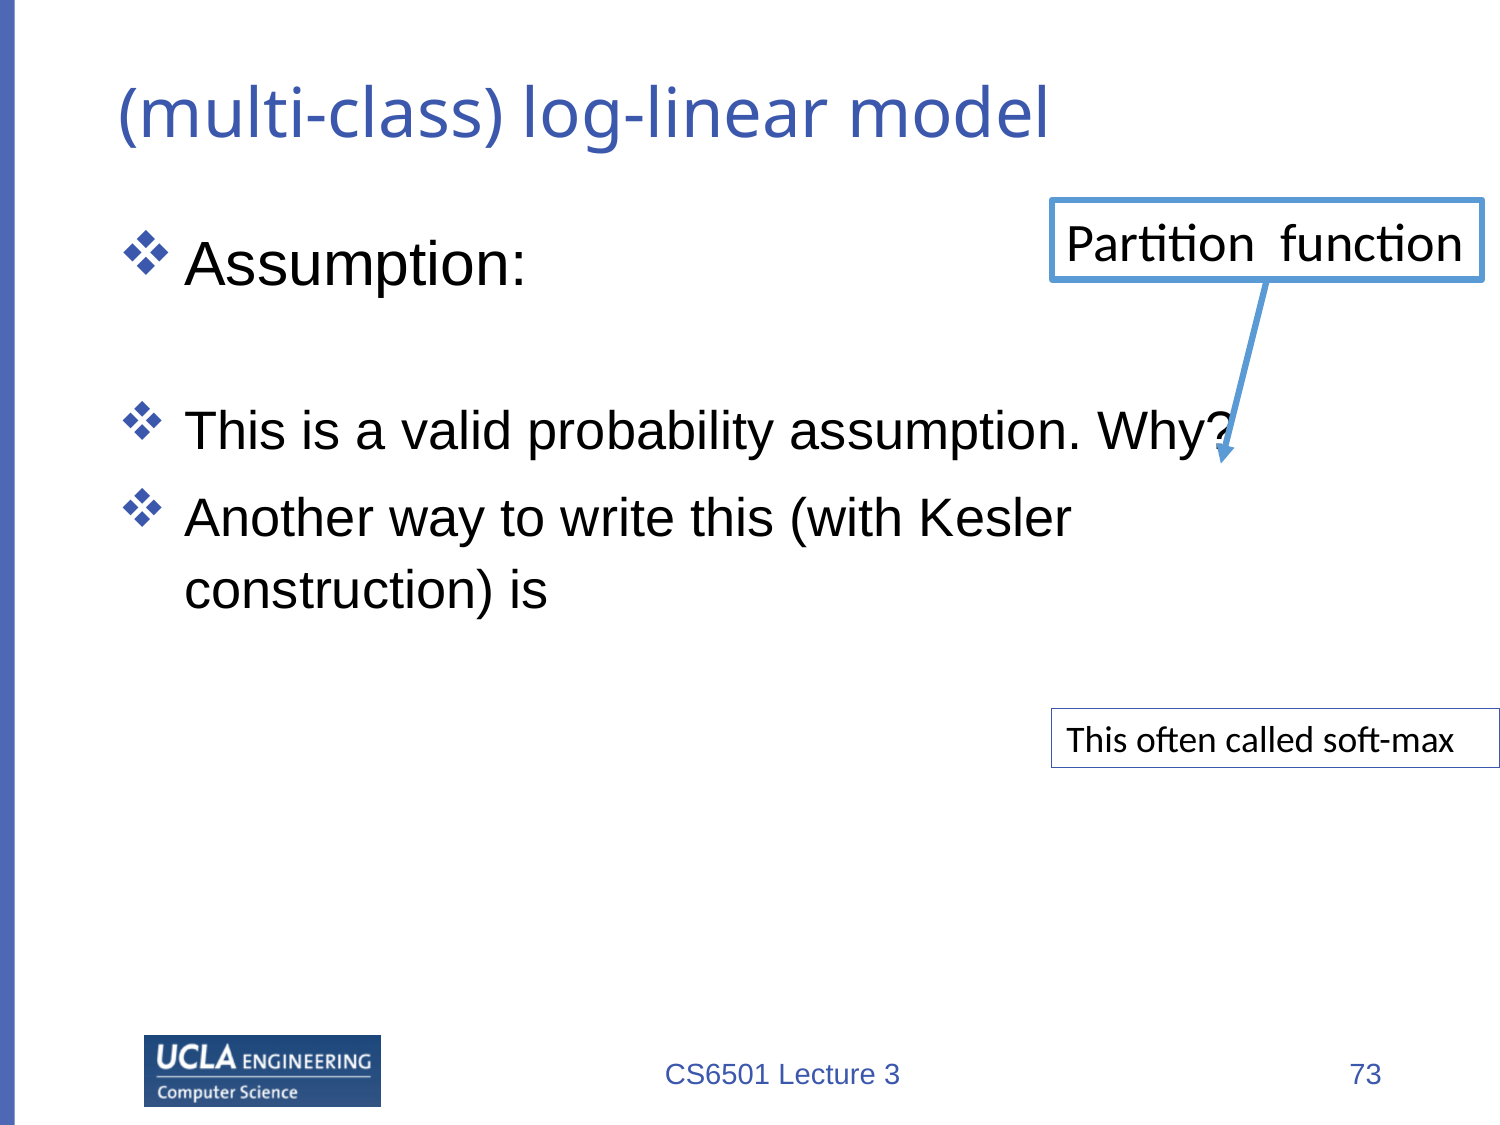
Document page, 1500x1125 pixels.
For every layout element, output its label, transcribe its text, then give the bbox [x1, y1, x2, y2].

picture [144, 1035, 381, 1107]
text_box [1220, 280, 1267, 464]
text_box Partition function [1052, 199, 1482, 280]
slide_number 73 [1177, 1042, 1397, 1103]
footer CS6501 Lecture 3 [496, 1042, 1069, 1103]
text_box This often called soft-max [1051, 708, 1500, 768]
title (multi-class) log-linear model [103, 59, 1397, 171]
